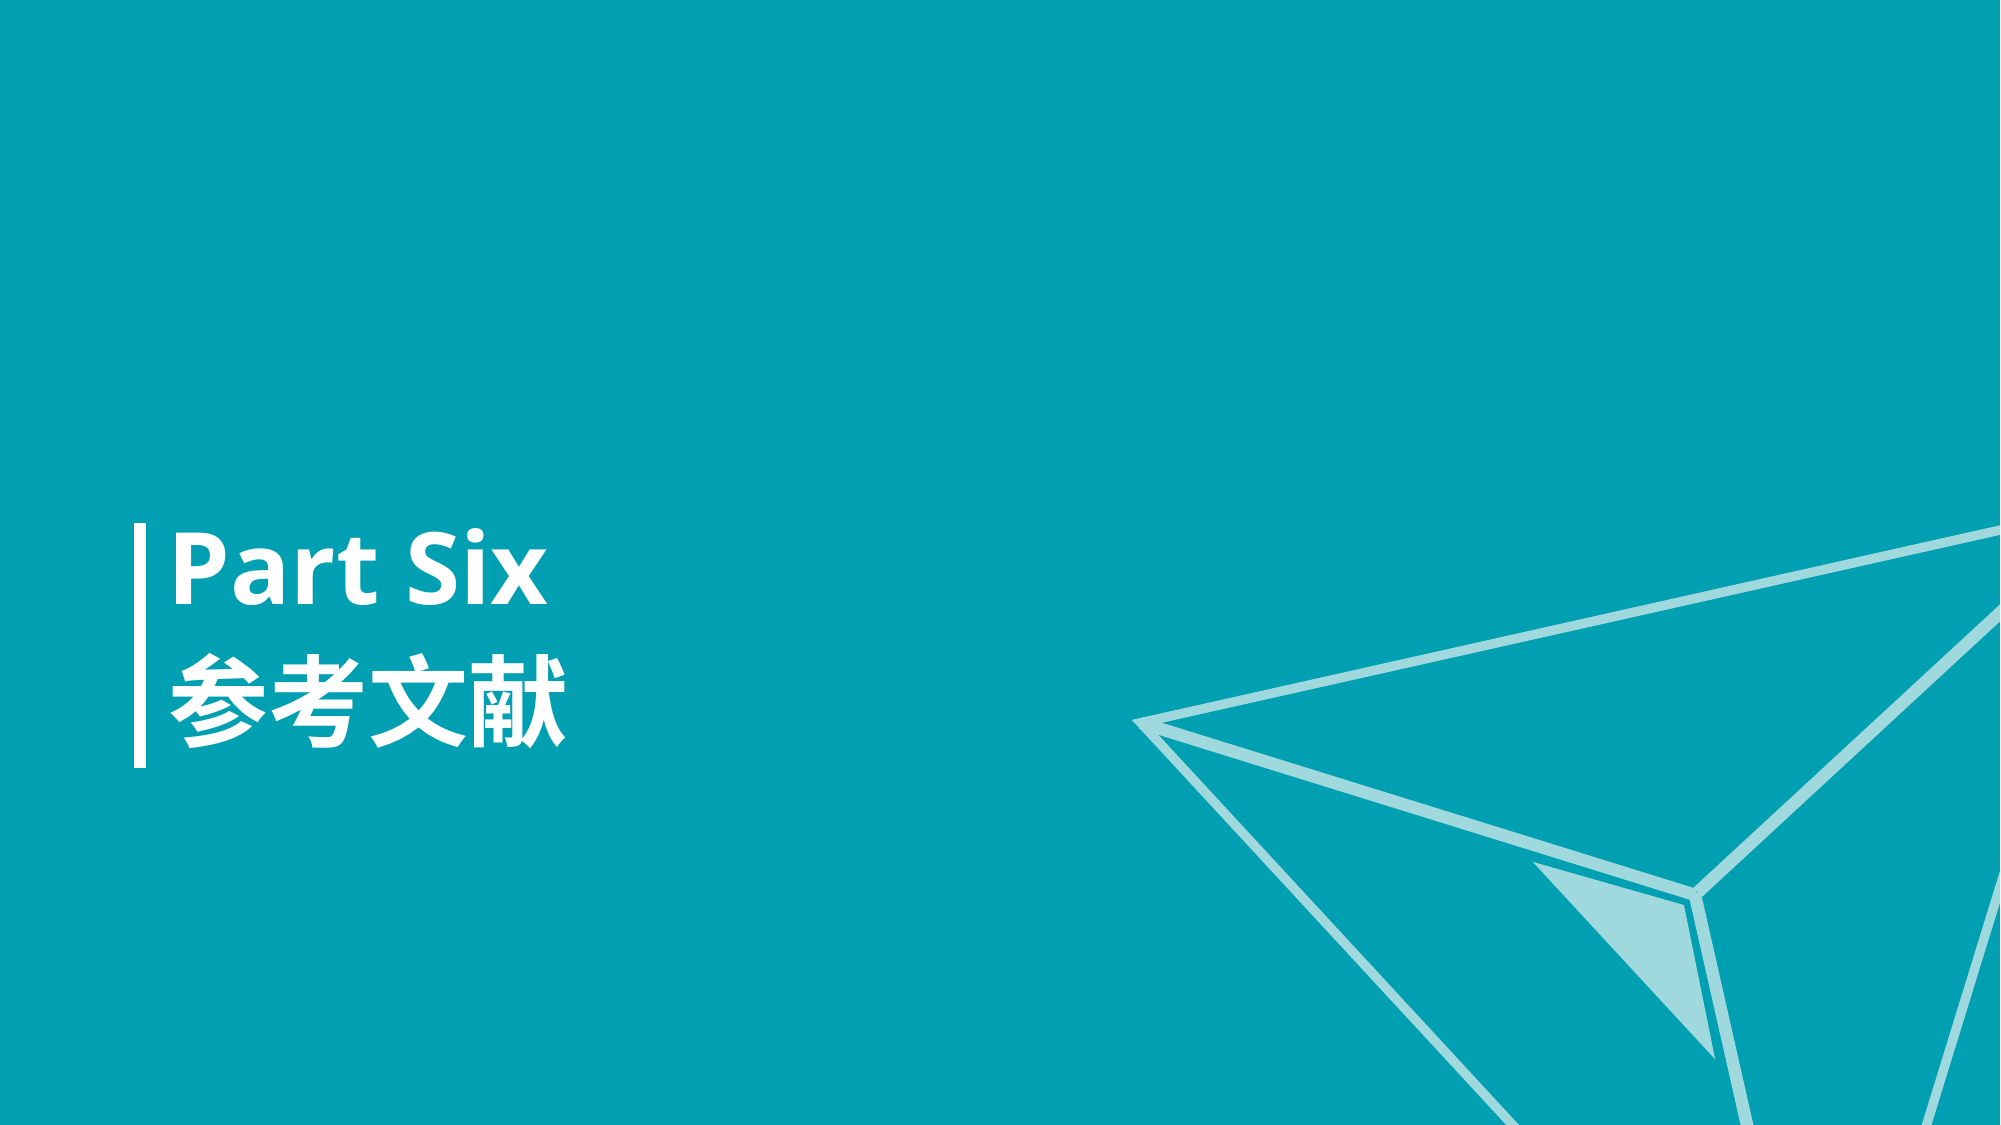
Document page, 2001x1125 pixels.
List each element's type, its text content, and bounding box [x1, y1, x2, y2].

list Part Six [152, 510, 1102, 646]
list 参考文献 [154, 645, 1104, 781]
